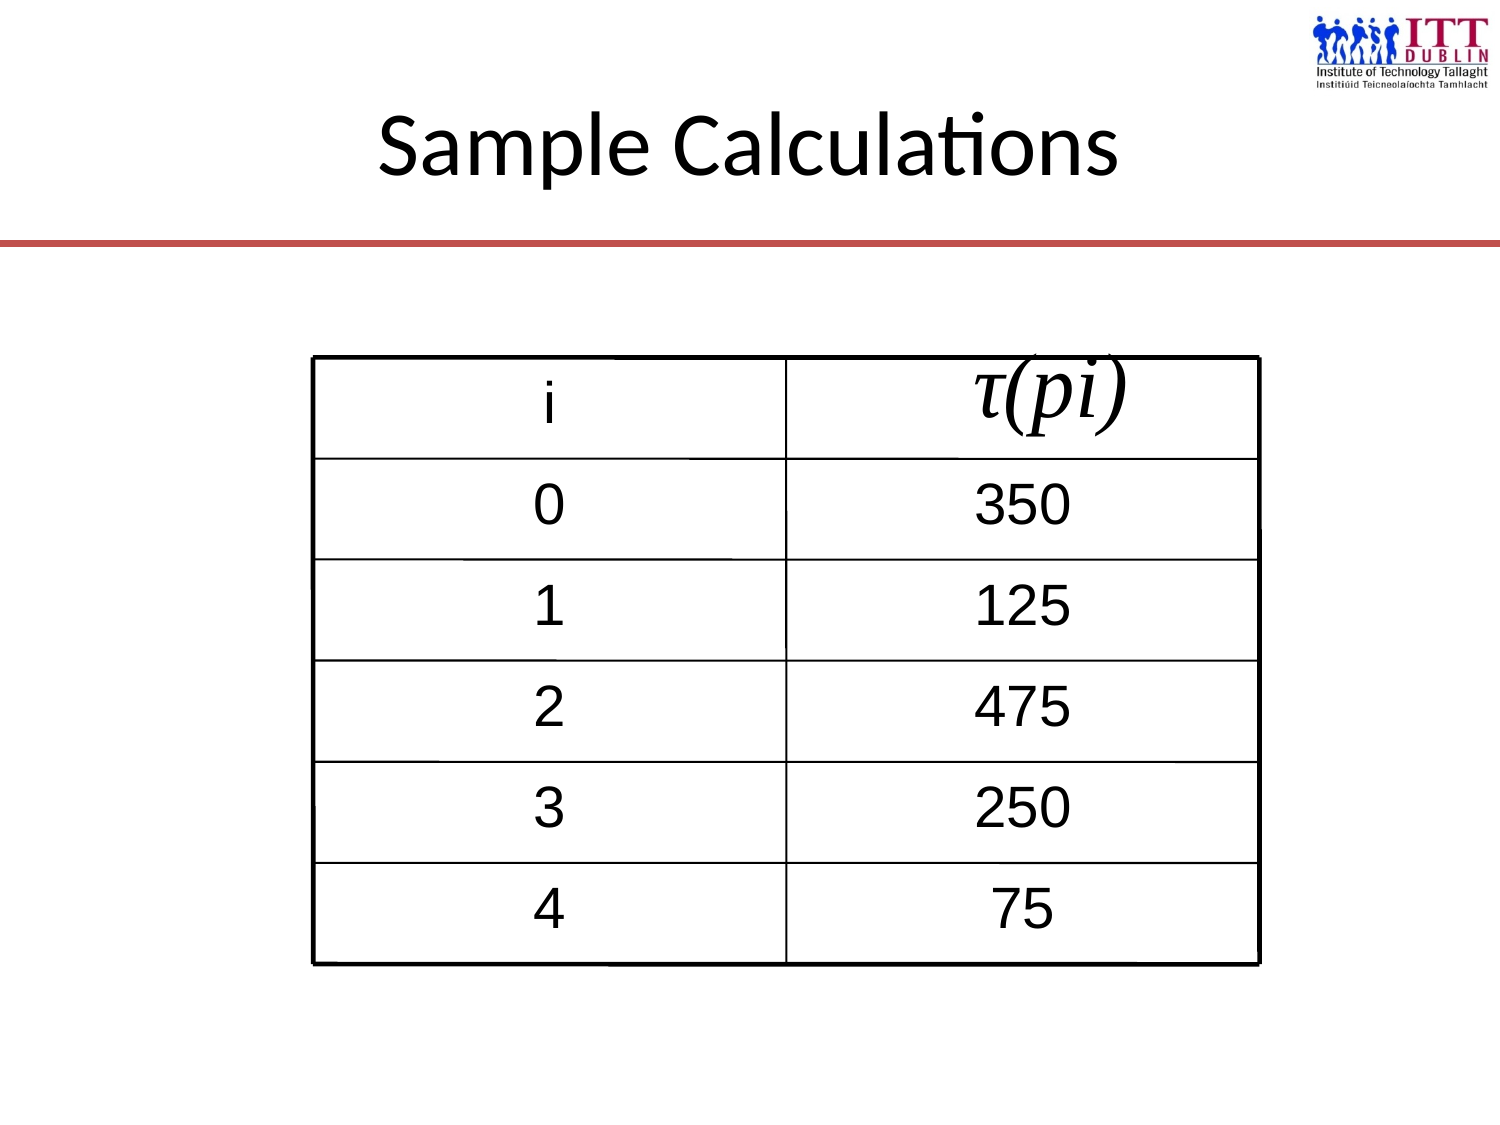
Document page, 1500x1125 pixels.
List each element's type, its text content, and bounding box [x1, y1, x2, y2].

title Sample Calculations [74, 44, 1426, 233]
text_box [312, 357, 1260, 965]
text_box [958, 325, 1140, 457]
picture [1309, 7, 1495, 96]
